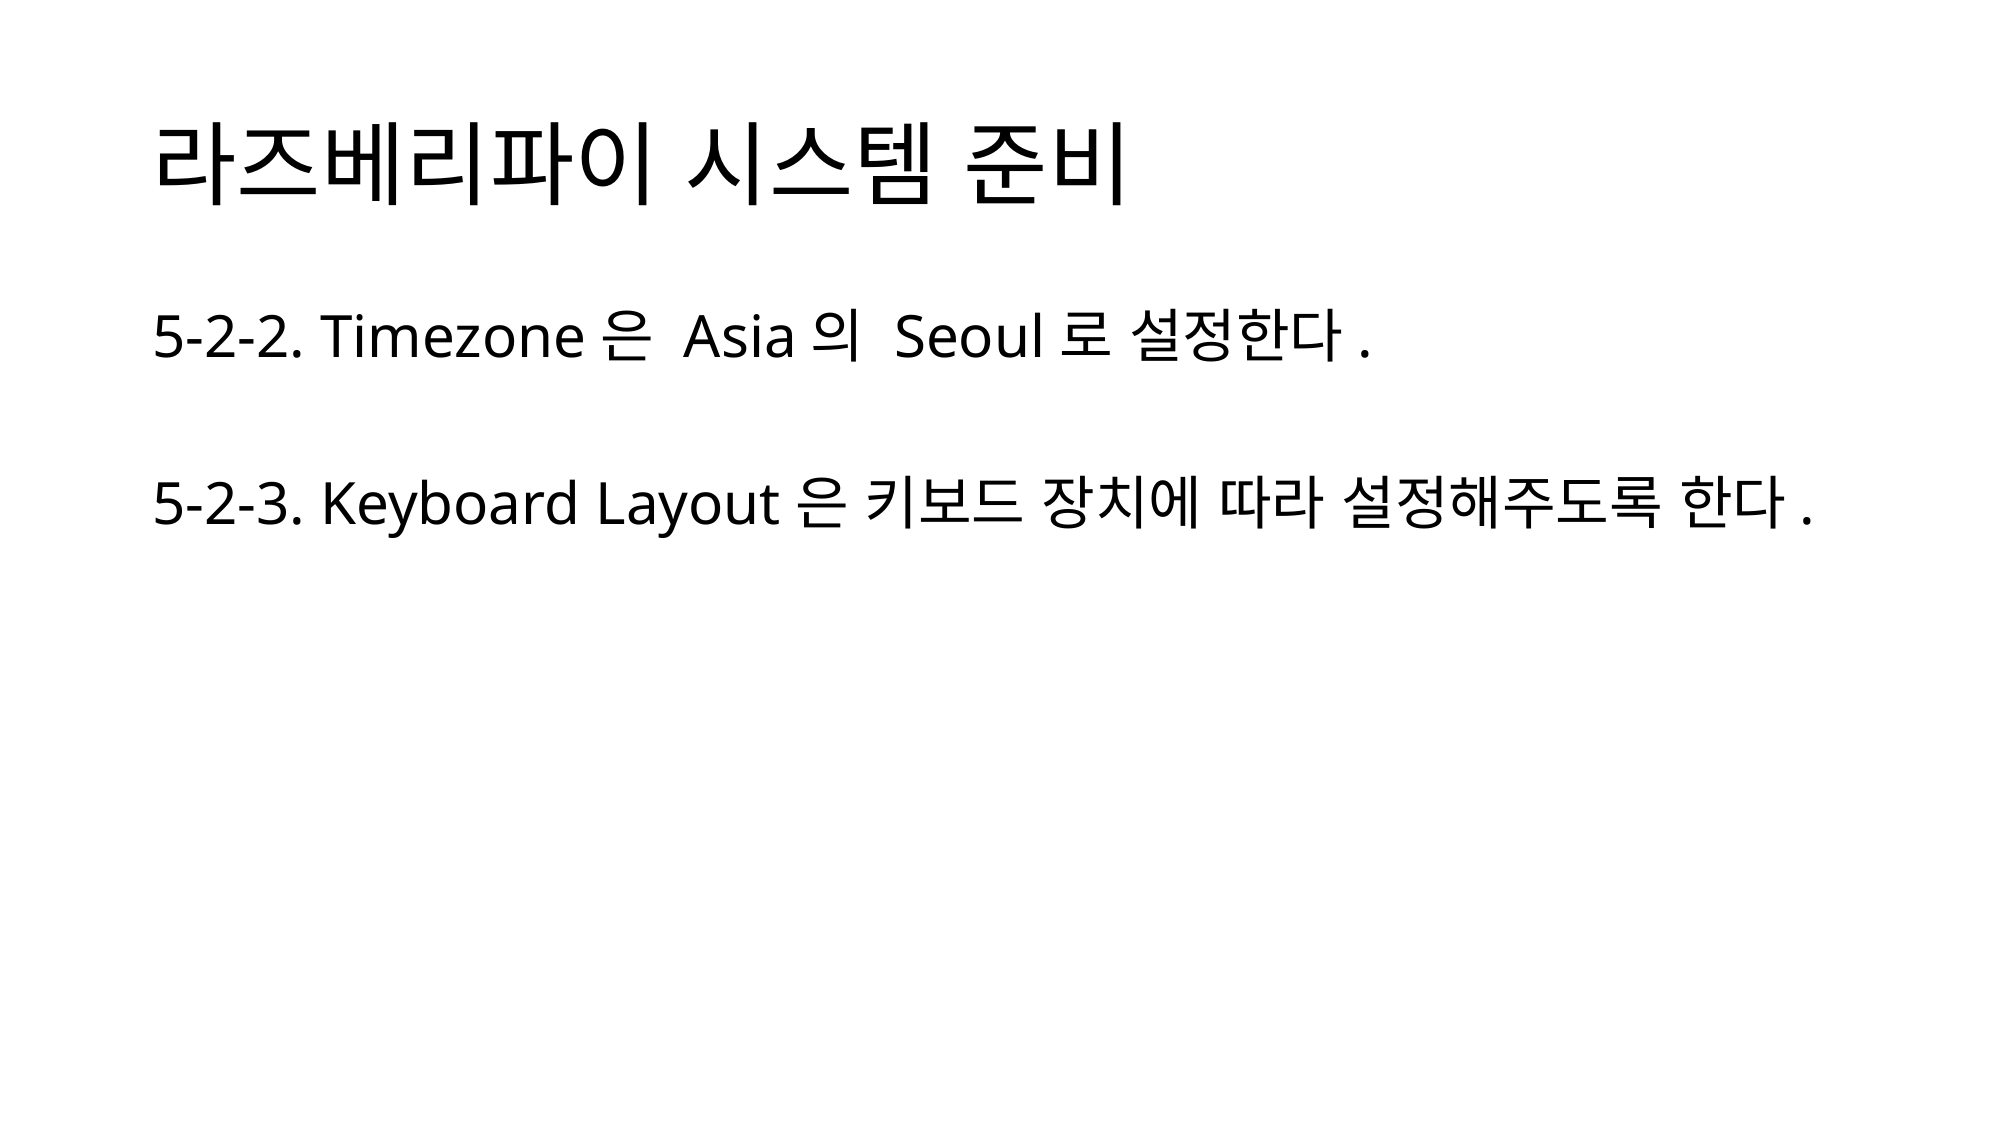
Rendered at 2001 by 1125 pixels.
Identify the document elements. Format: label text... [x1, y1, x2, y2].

title 라즈베리파이 시스템 준비 [137, 59, 1863, 278]
list 5-2-2. Timezone은 Asia의 Seoul로 설정한다. 5-2-3. Keyboard Layout은 키보드 장치에 따라 설정해주도록 한다. [137, 299, 1863, 687]
